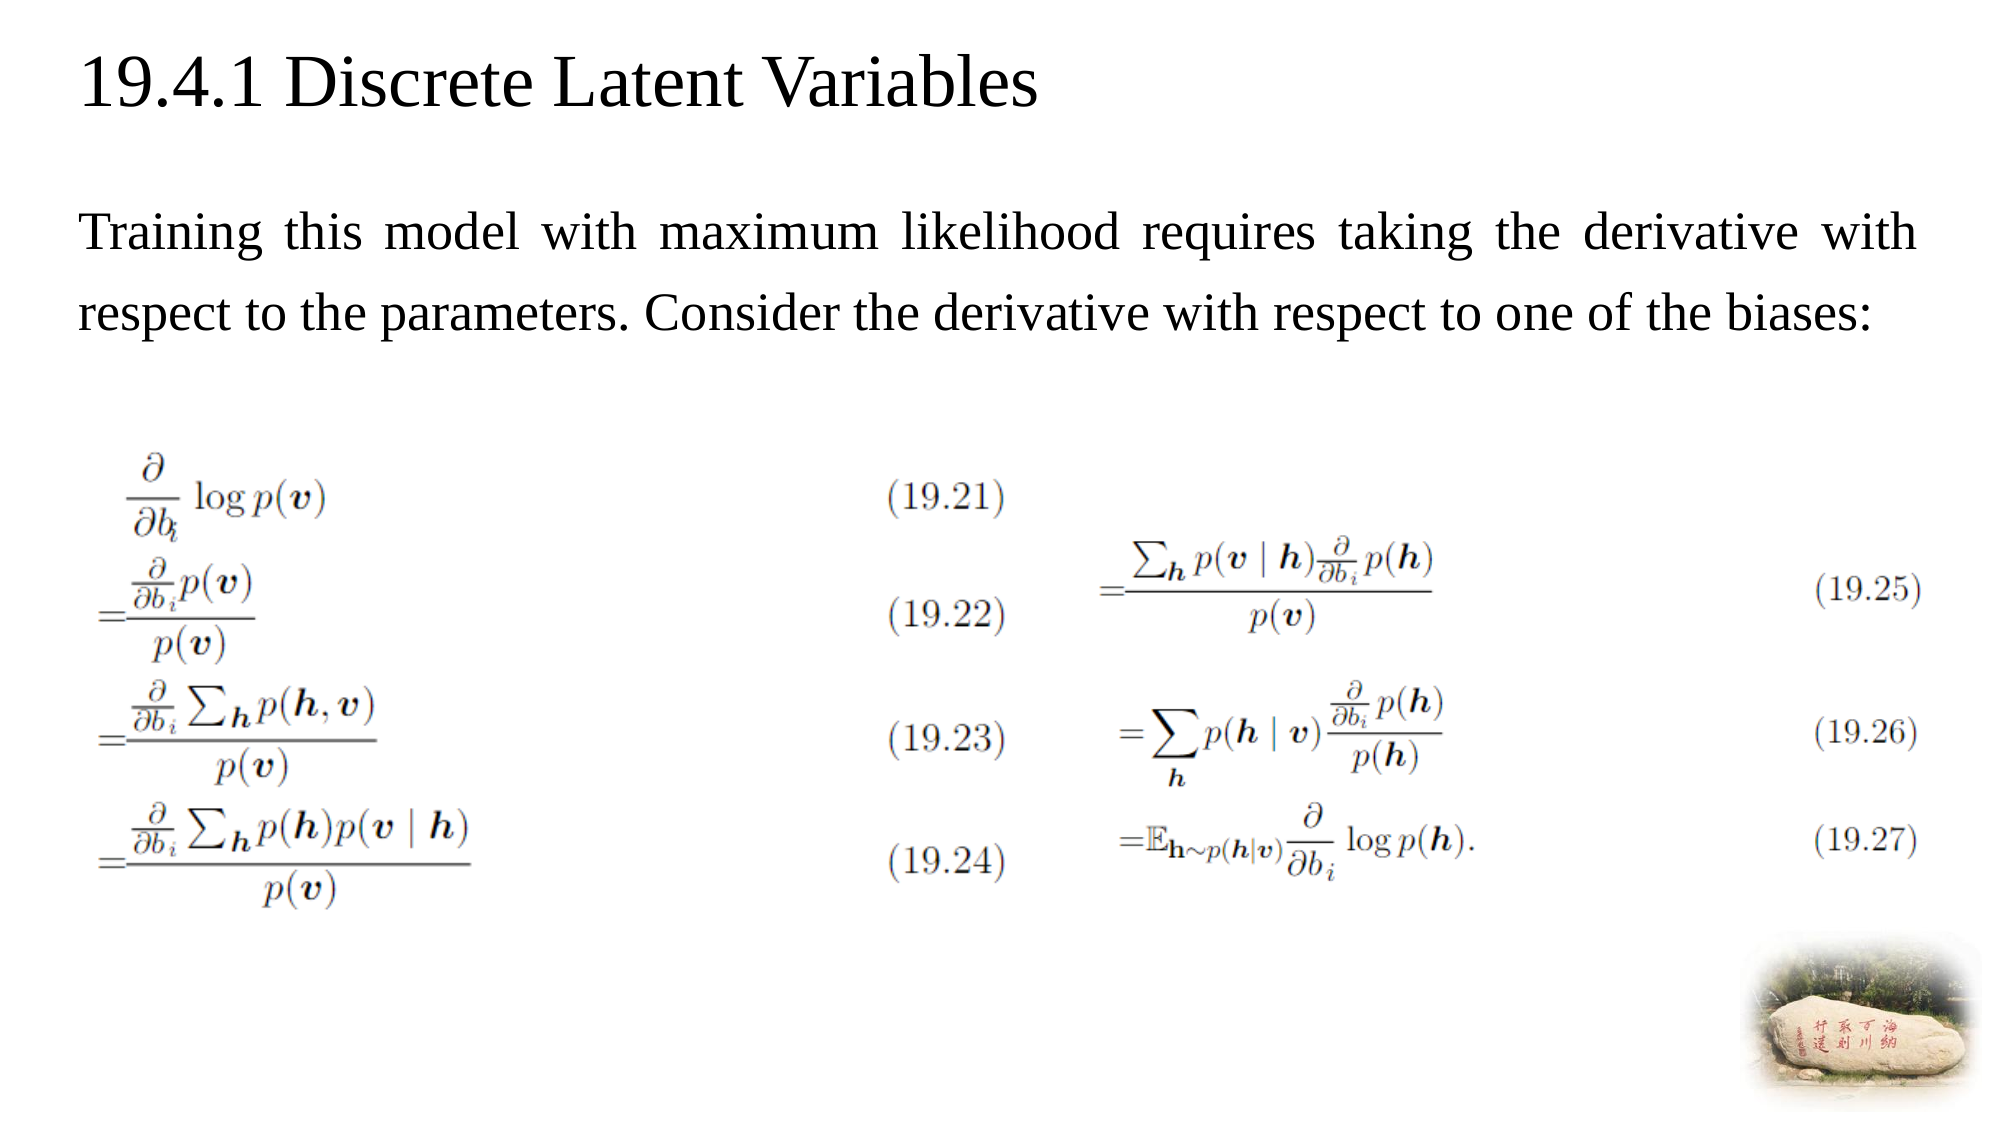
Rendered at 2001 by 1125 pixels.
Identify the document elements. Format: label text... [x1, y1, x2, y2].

picture [1085, 528, 1936, 644]
list Training this model with maximum likelihood requires taking the derivative with respect to the parameters. Consider the derivative with respect to one of the biases: [63, 171, 1936, 1014]
title 19.4.1 Discrete Latent Variables [63, 21, 1936, 142]
picture [64, 433, 1043, 918]
picture [1740, 927, 1985, 1112]
picture [1085, 673, 1936, 884]
